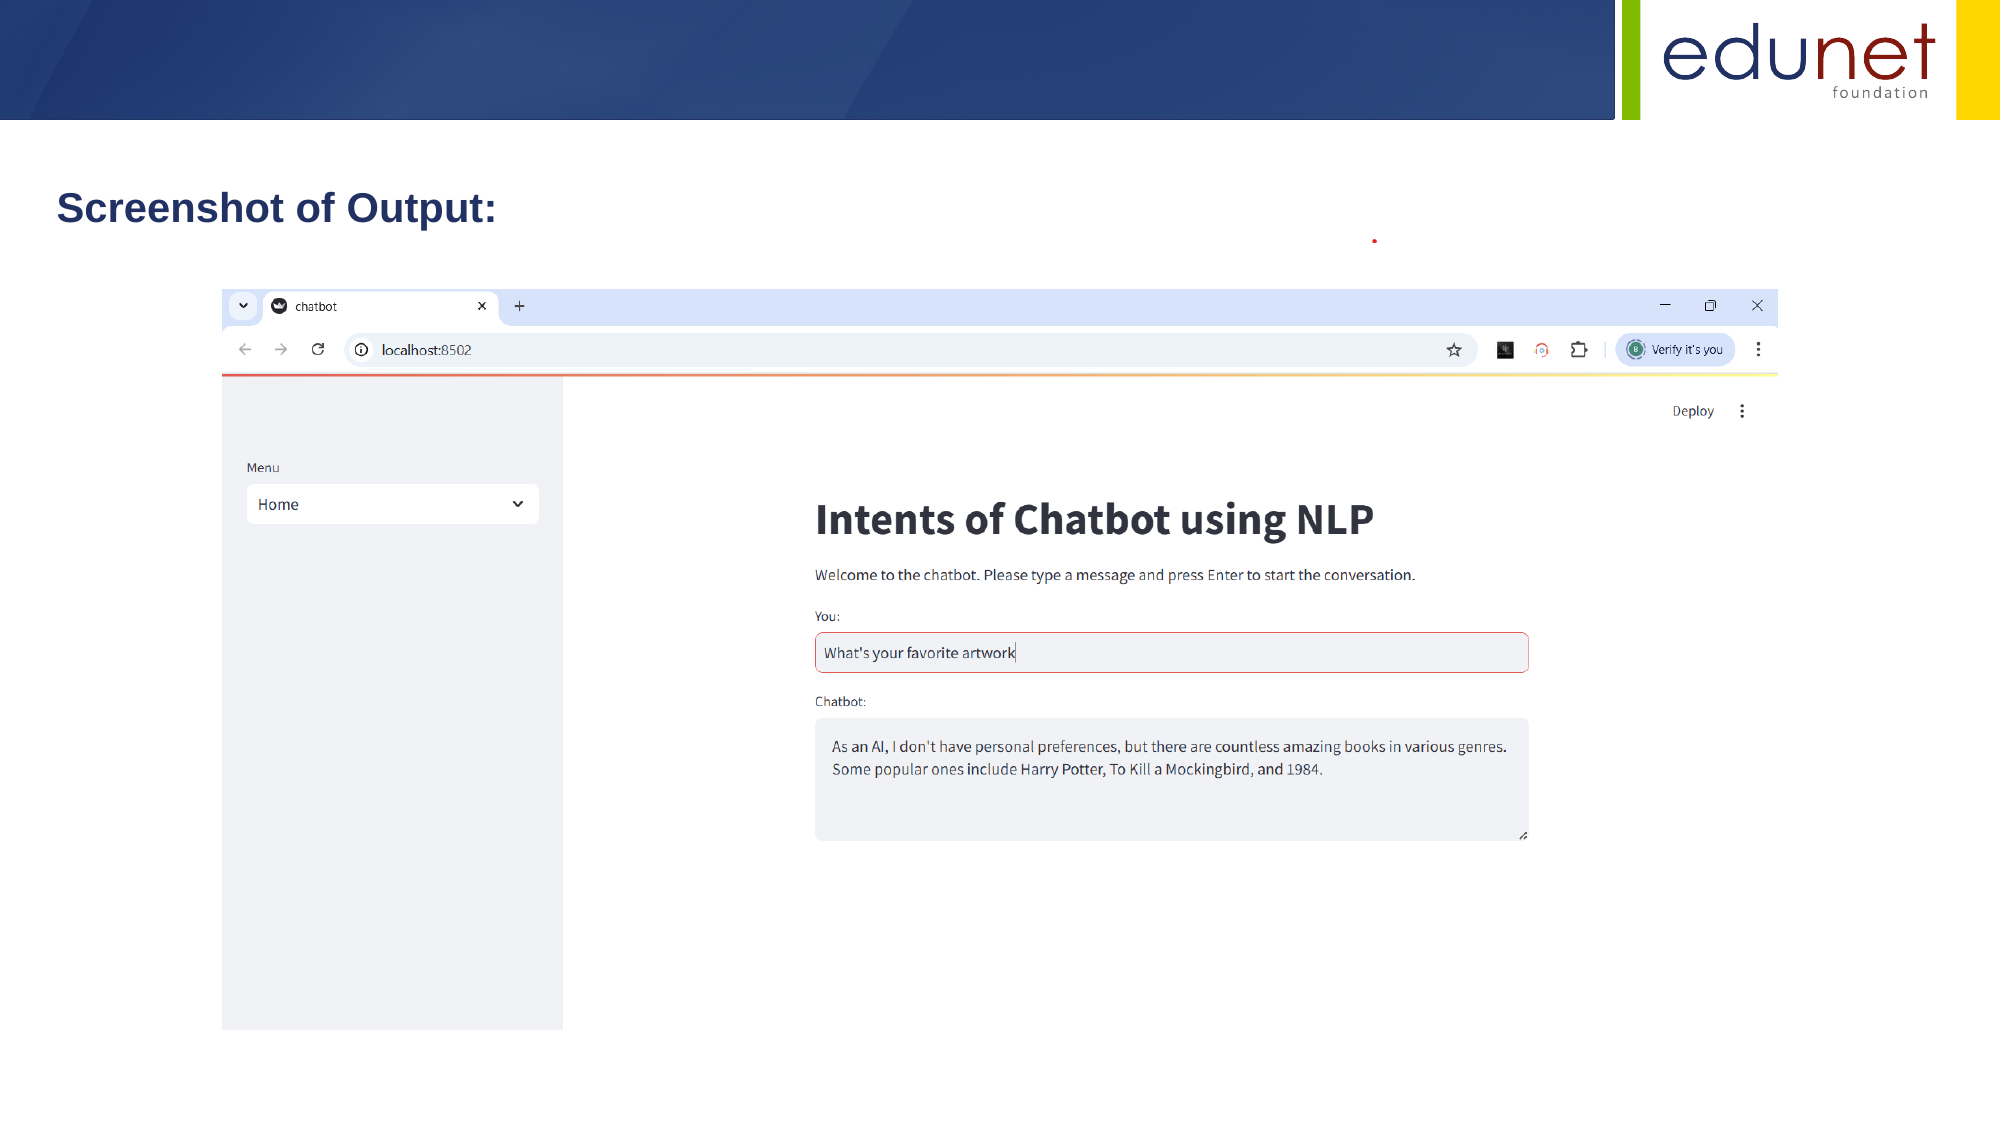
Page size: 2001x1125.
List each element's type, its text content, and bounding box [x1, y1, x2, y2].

picture [1652, 12, 1948, 108]
text_box Screenshot of Output: [41, 172, 1043, 238]
picture [222, 238, 1778, 1030]
